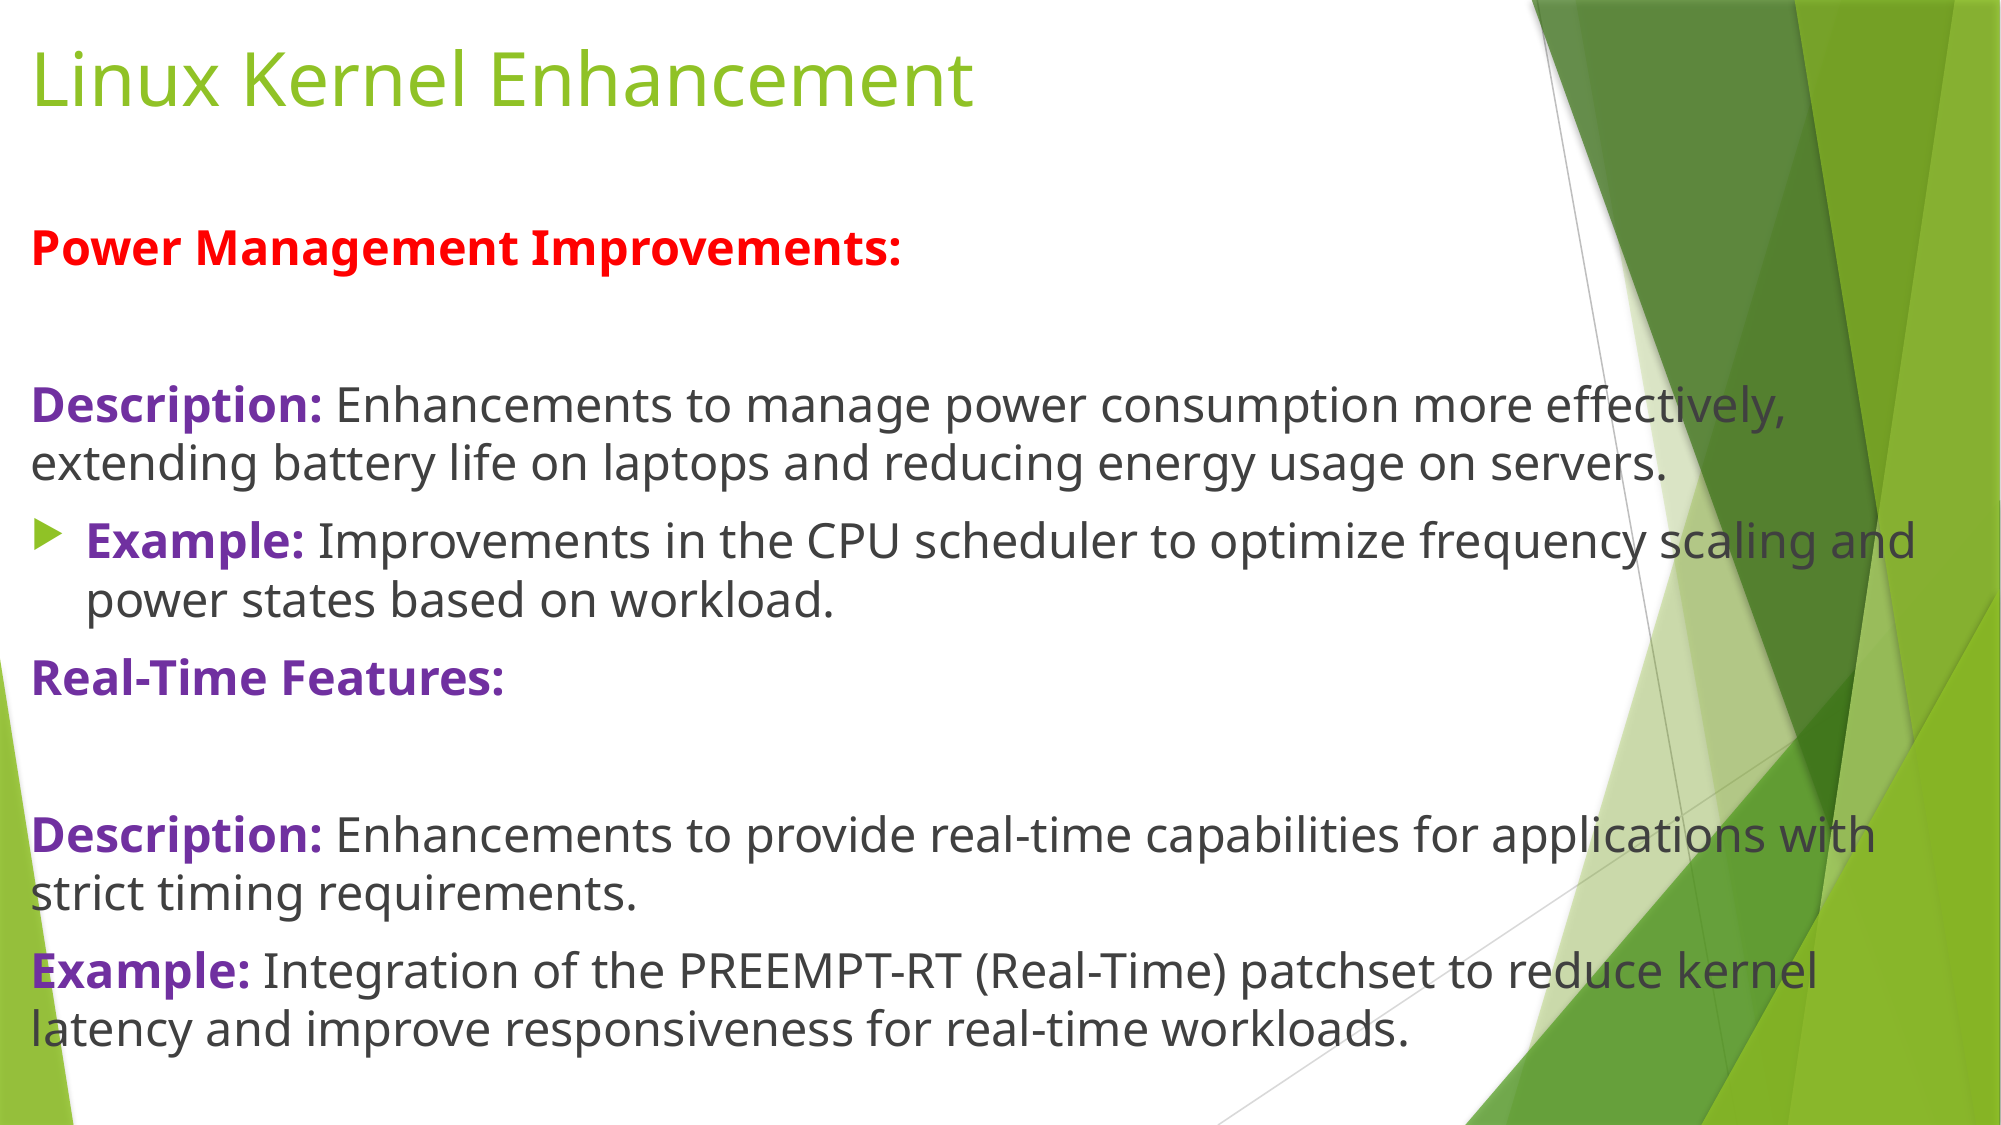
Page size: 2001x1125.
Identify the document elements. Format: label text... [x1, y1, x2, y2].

list Power Management Improvements: Description: Enhancements to manage power consumption more effectively, extending battery life on laptops and reducing energy usage on servers. Example: Improvements in the CPU scheduler to optimize frequency scaling and power states based on workload. Real-Time Features: Description: Enhancements to provide real-time capabilities for applications with strict timing requirements. Example: Integration of the PREEMPT-RT (Real-Time) patchset to reduce kernel latency and improve responsiveness for real-time workloads. [15, 209, 1970, 1068]
title Linux Kernel Enhancement [15, 24, 1427, 172]
